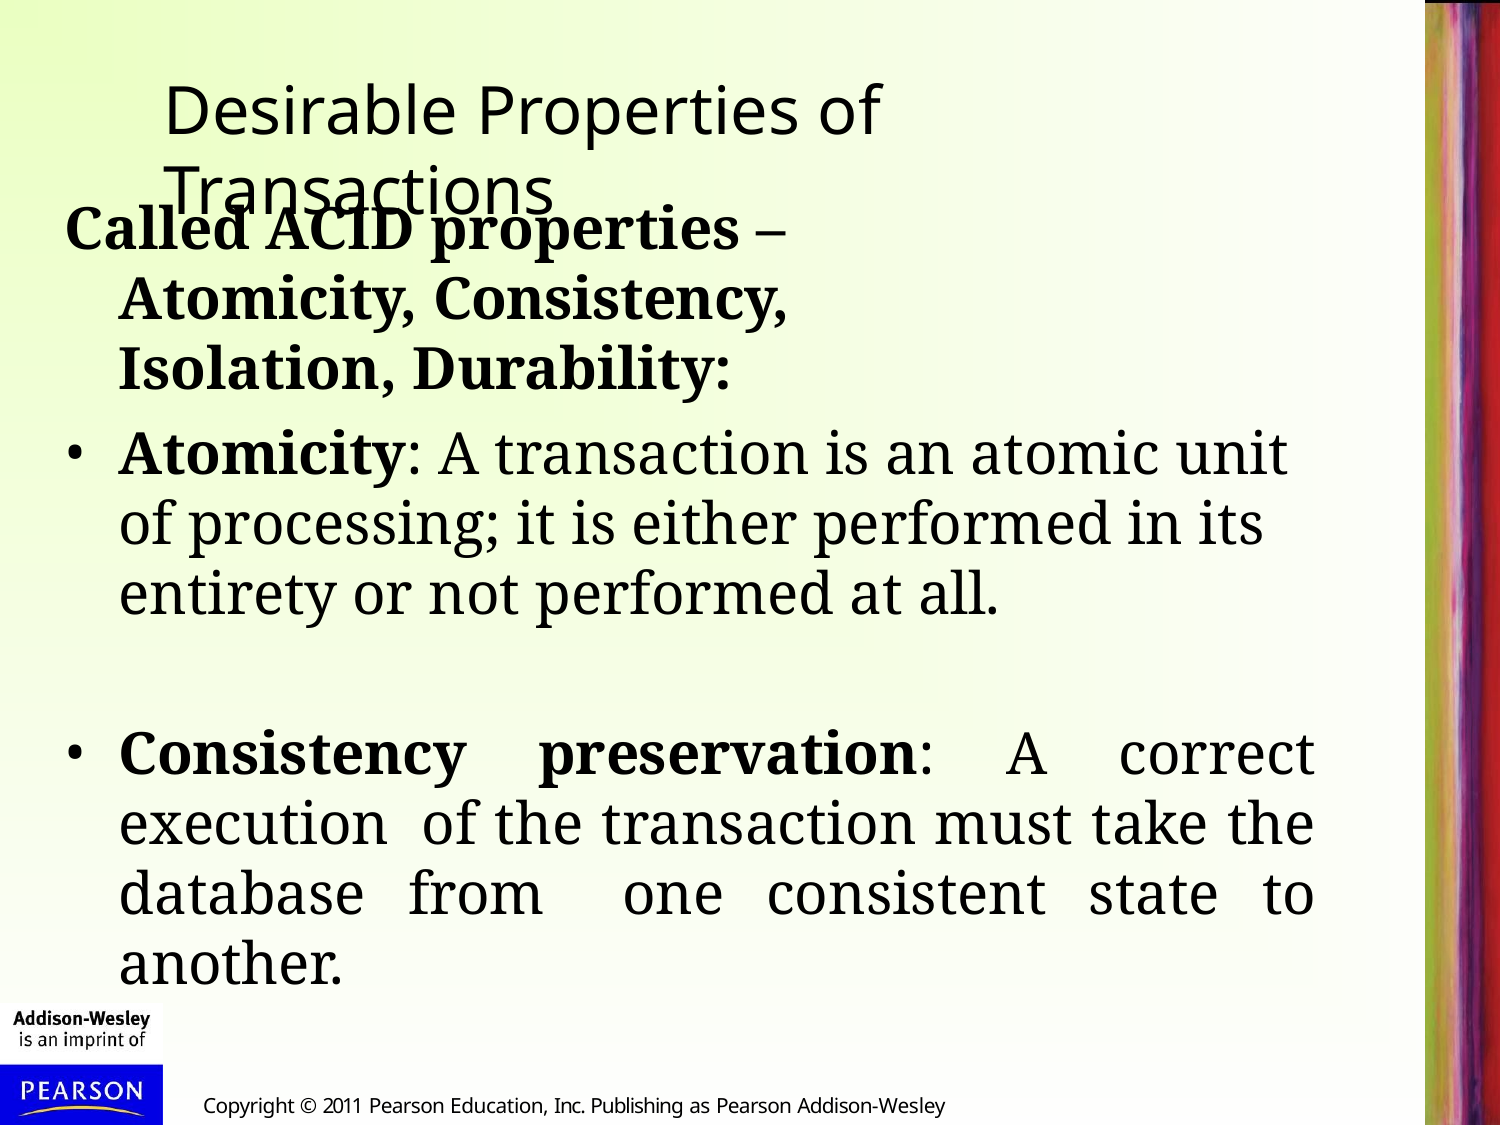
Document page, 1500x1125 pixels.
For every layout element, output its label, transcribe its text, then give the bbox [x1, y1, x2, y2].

title Desirable Properties of Transactions [161, 65, 1240, 189]
list Called ACID properties – Atomicity, Consistency, Isolation, Durability: Atomicity: A transaction is an atomic unit of processing; it is either performed in its entirety or not performed at all. Consistency preservation: A correct execution of the transaction must take the database from one consistent state to another. [62, 189, 1327, 997]
picture [0, 0, 1500, 1125]
footer Copyright © 2011 Pearson Education, Inc. Publishing as Pearson Addison-Wesley [201, 1090, 1008, 1125]
